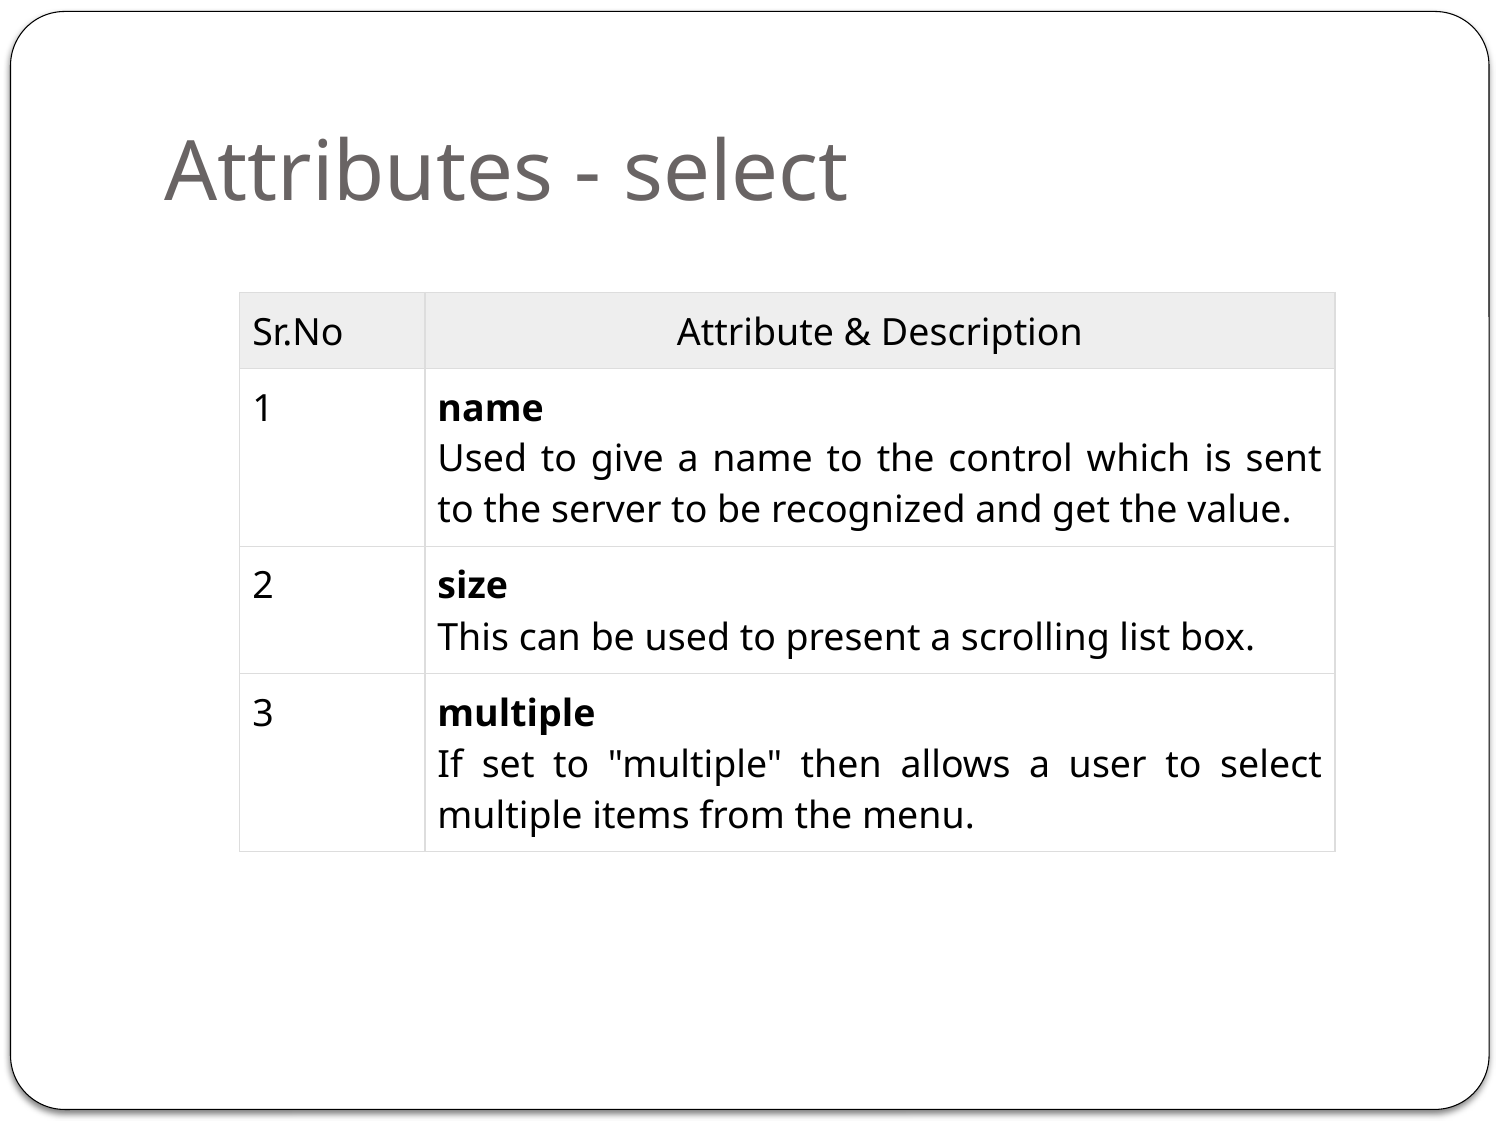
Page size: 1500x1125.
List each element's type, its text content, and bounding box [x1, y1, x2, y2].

table_header Sr.No [240, 293, 424, 368]
table_cell multiple If set to "multiple" then allows a user to select multiple items from the menu. [426, 674, 1334, 851]
title Attributes - select [150, 45, 1425, 233]
table_cell 2 [240, 547, 424, 673]
table_cell name Used to give a name to the control which is sent to the server to be recognized and get the value. [426, 369, 1334, 546]
table_header Attribute & Description [426, 293, 1334, 368]
table_cell 1 [240, 369, 424, 546]
table_cell size This can be used to present a scrolling list box. [426, 547, 1334, 673]
table_cell 3 [240, 674, 424, 851]
